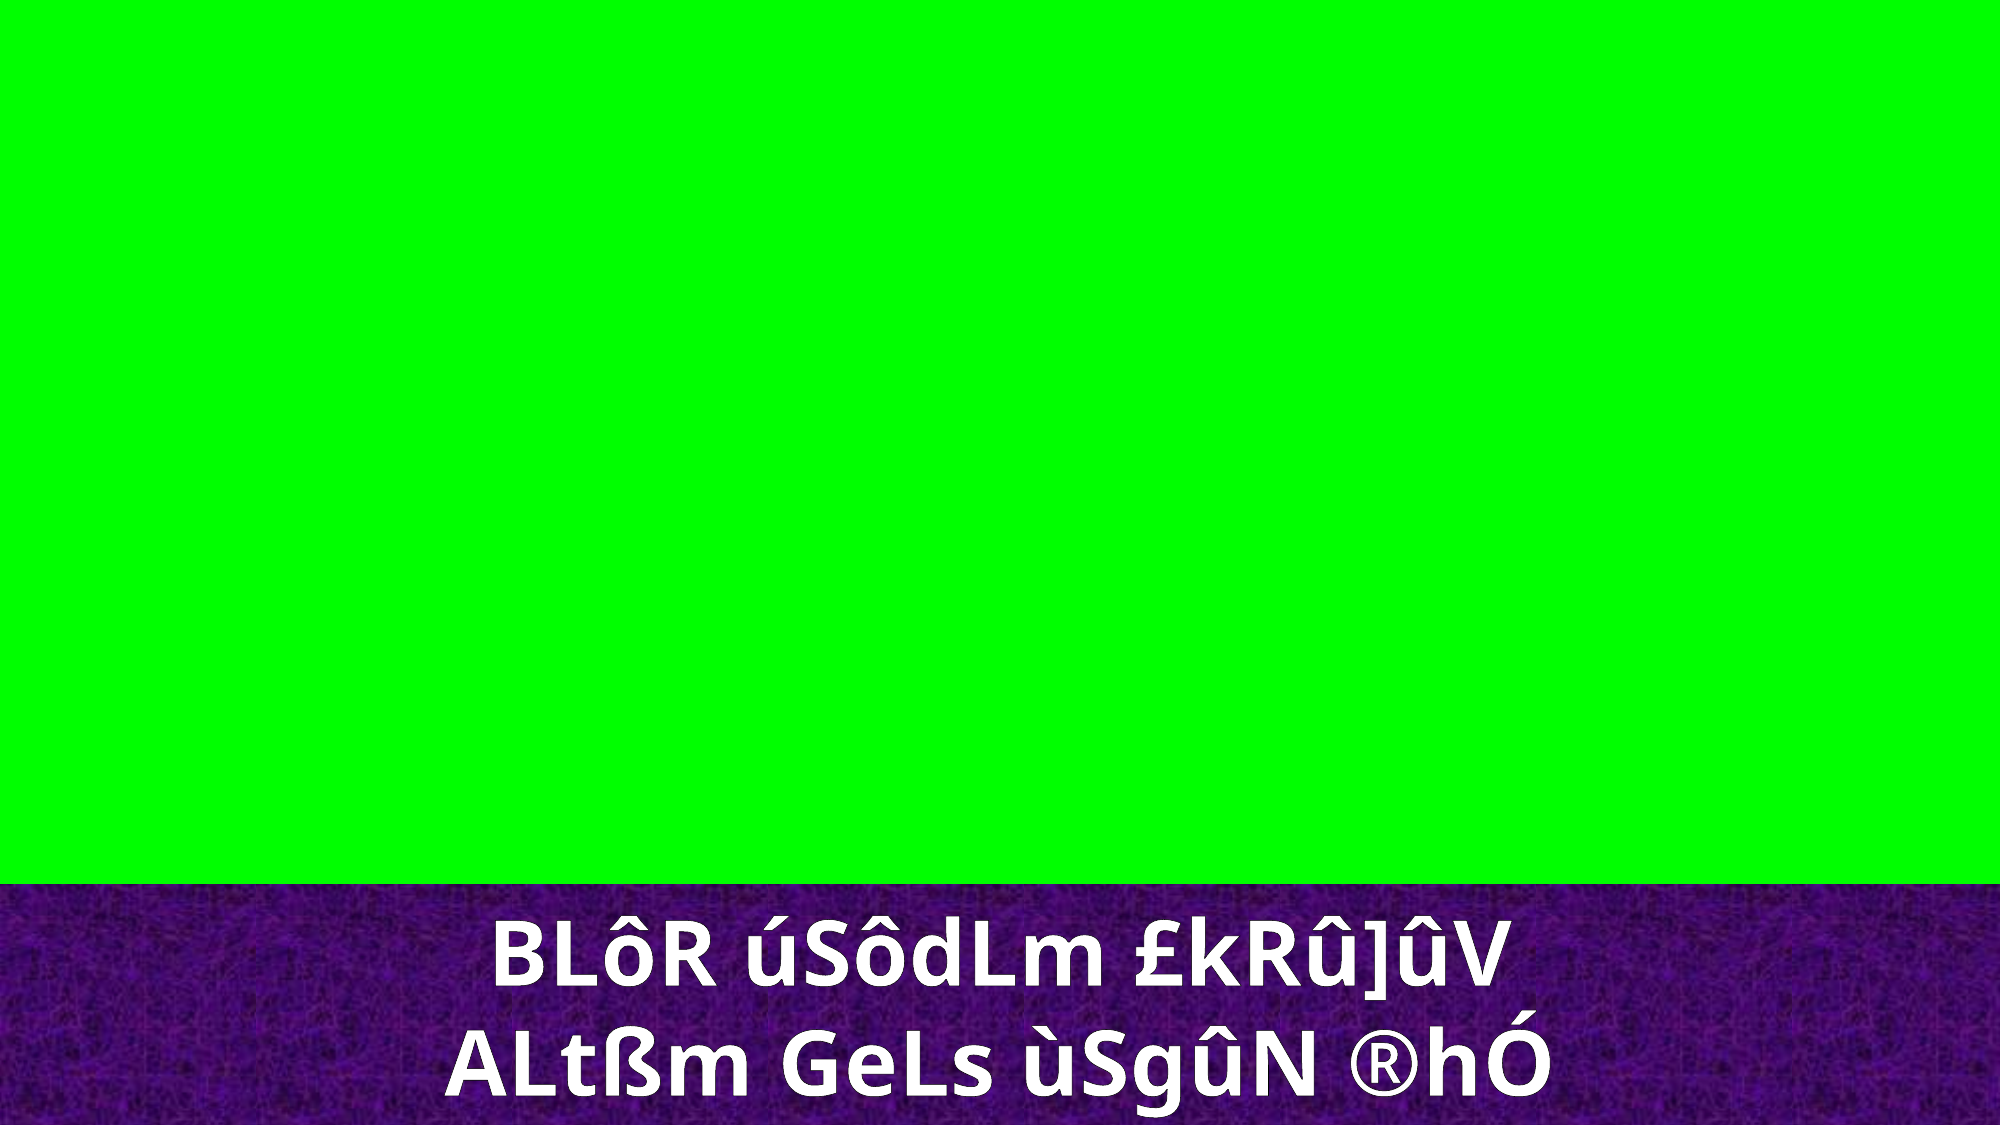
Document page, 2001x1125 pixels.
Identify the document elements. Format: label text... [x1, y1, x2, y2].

text_box BLôR úSôdLm £kRû]ûV ALtßm GeLs ùSgûN ®hÓ [0, 886, 2000, 1122]
